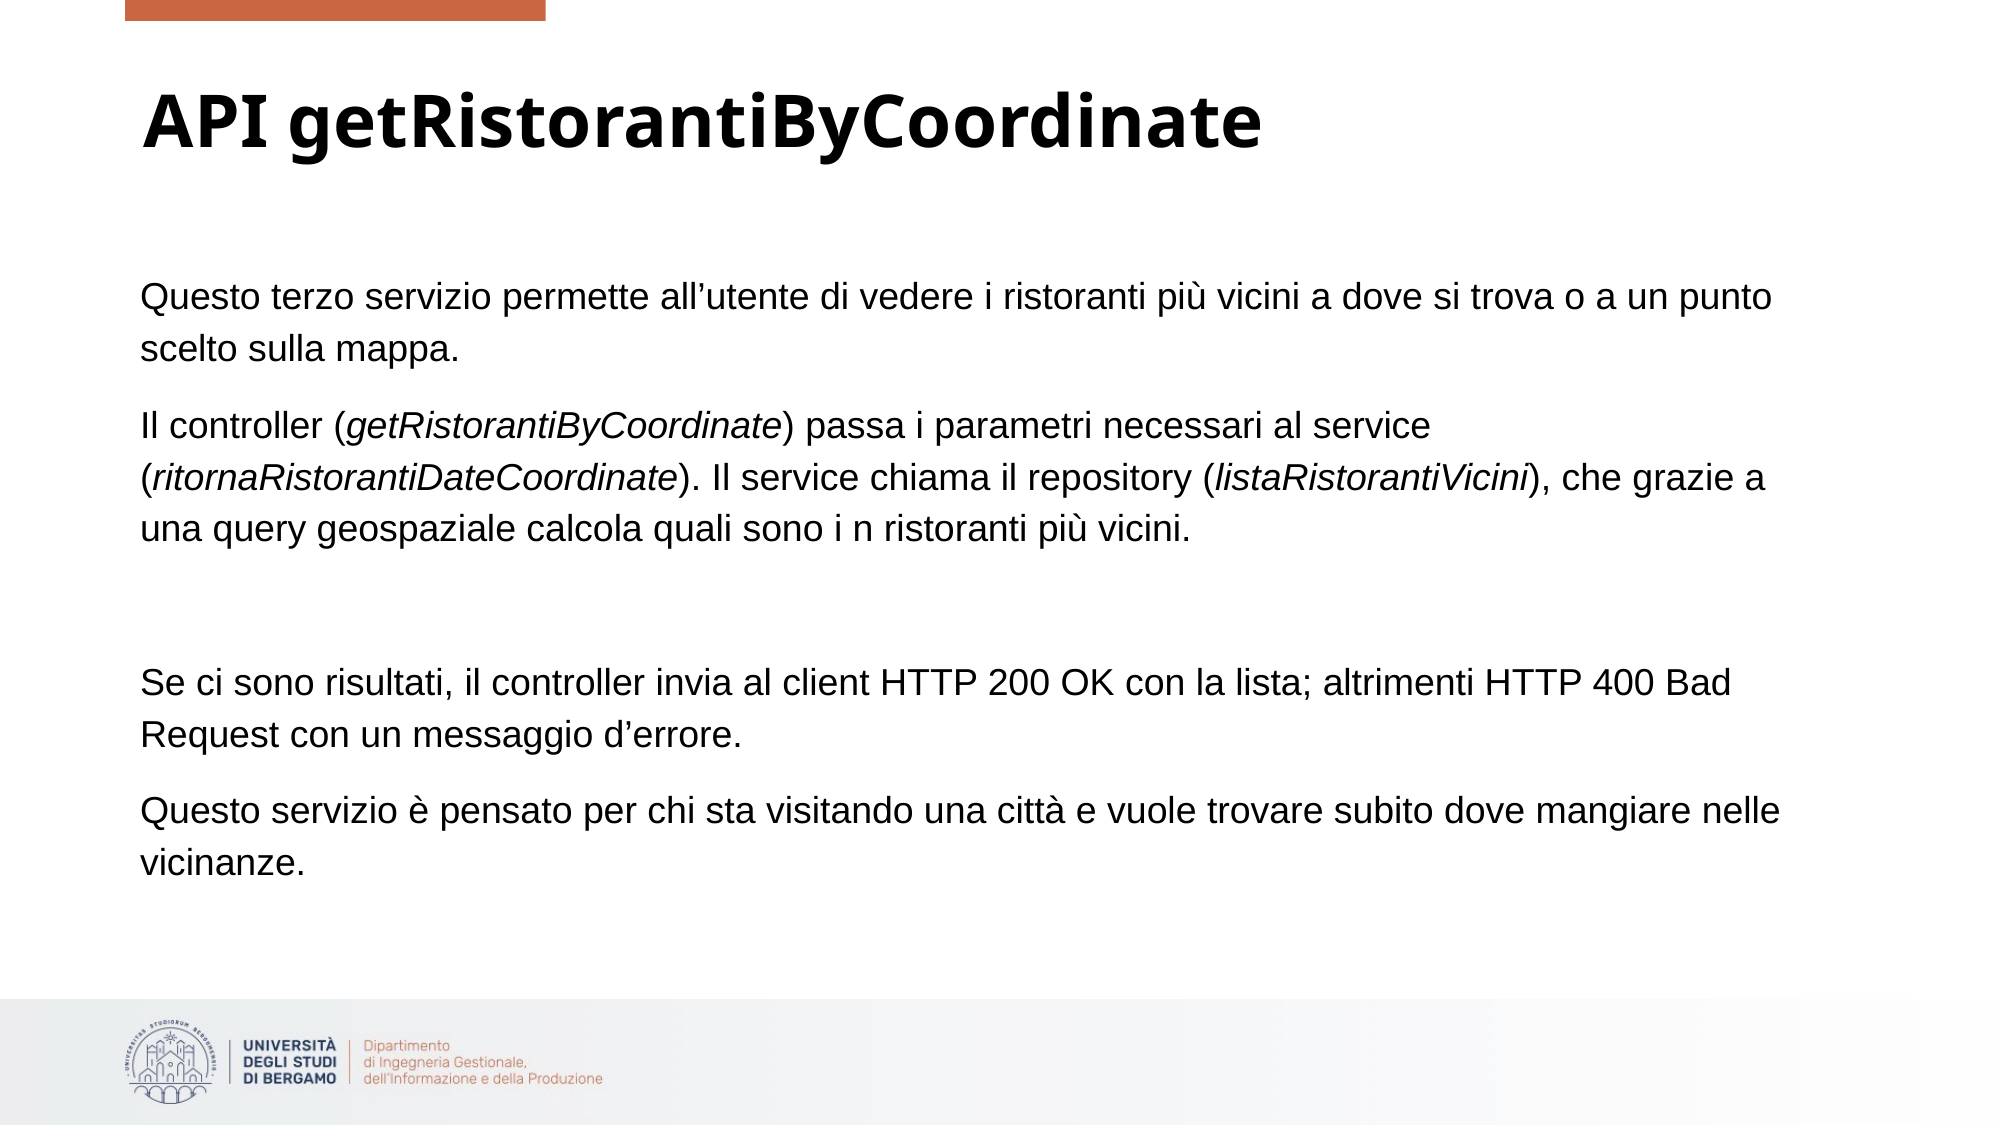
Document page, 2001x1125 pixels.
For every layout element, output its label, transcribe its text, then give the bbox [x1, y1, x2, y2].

text_box Questo terzo servizio permette all’utente di vedere i ristoranti più vicini a dove si trova o a un punto scelto sulla mappa. Il controller (getRistorantiByCoordinate) passa i parametri necessari al service (ritornaRistorantiDateCoordinate). Il service chiama il repository (listaRistorantiVicini), che grazie a una query geospaziale calcola quali sono i n ristoranti più vicini. Se ci sono risultati, il controller invia al client HTTP 200 OK con la lista; altrimenti HTTP 400 Bad Request con un messaggio d’errore. Questo servizio è pensato per chi sta visitando una città e vuole trovare subito dove mangiare nelle vicinanze. [125, 250, 1808, 975]
title API getRistorantiByCoordinate [125, 75, 1850, 263]
picture [0, 999, 2000, 1125]
